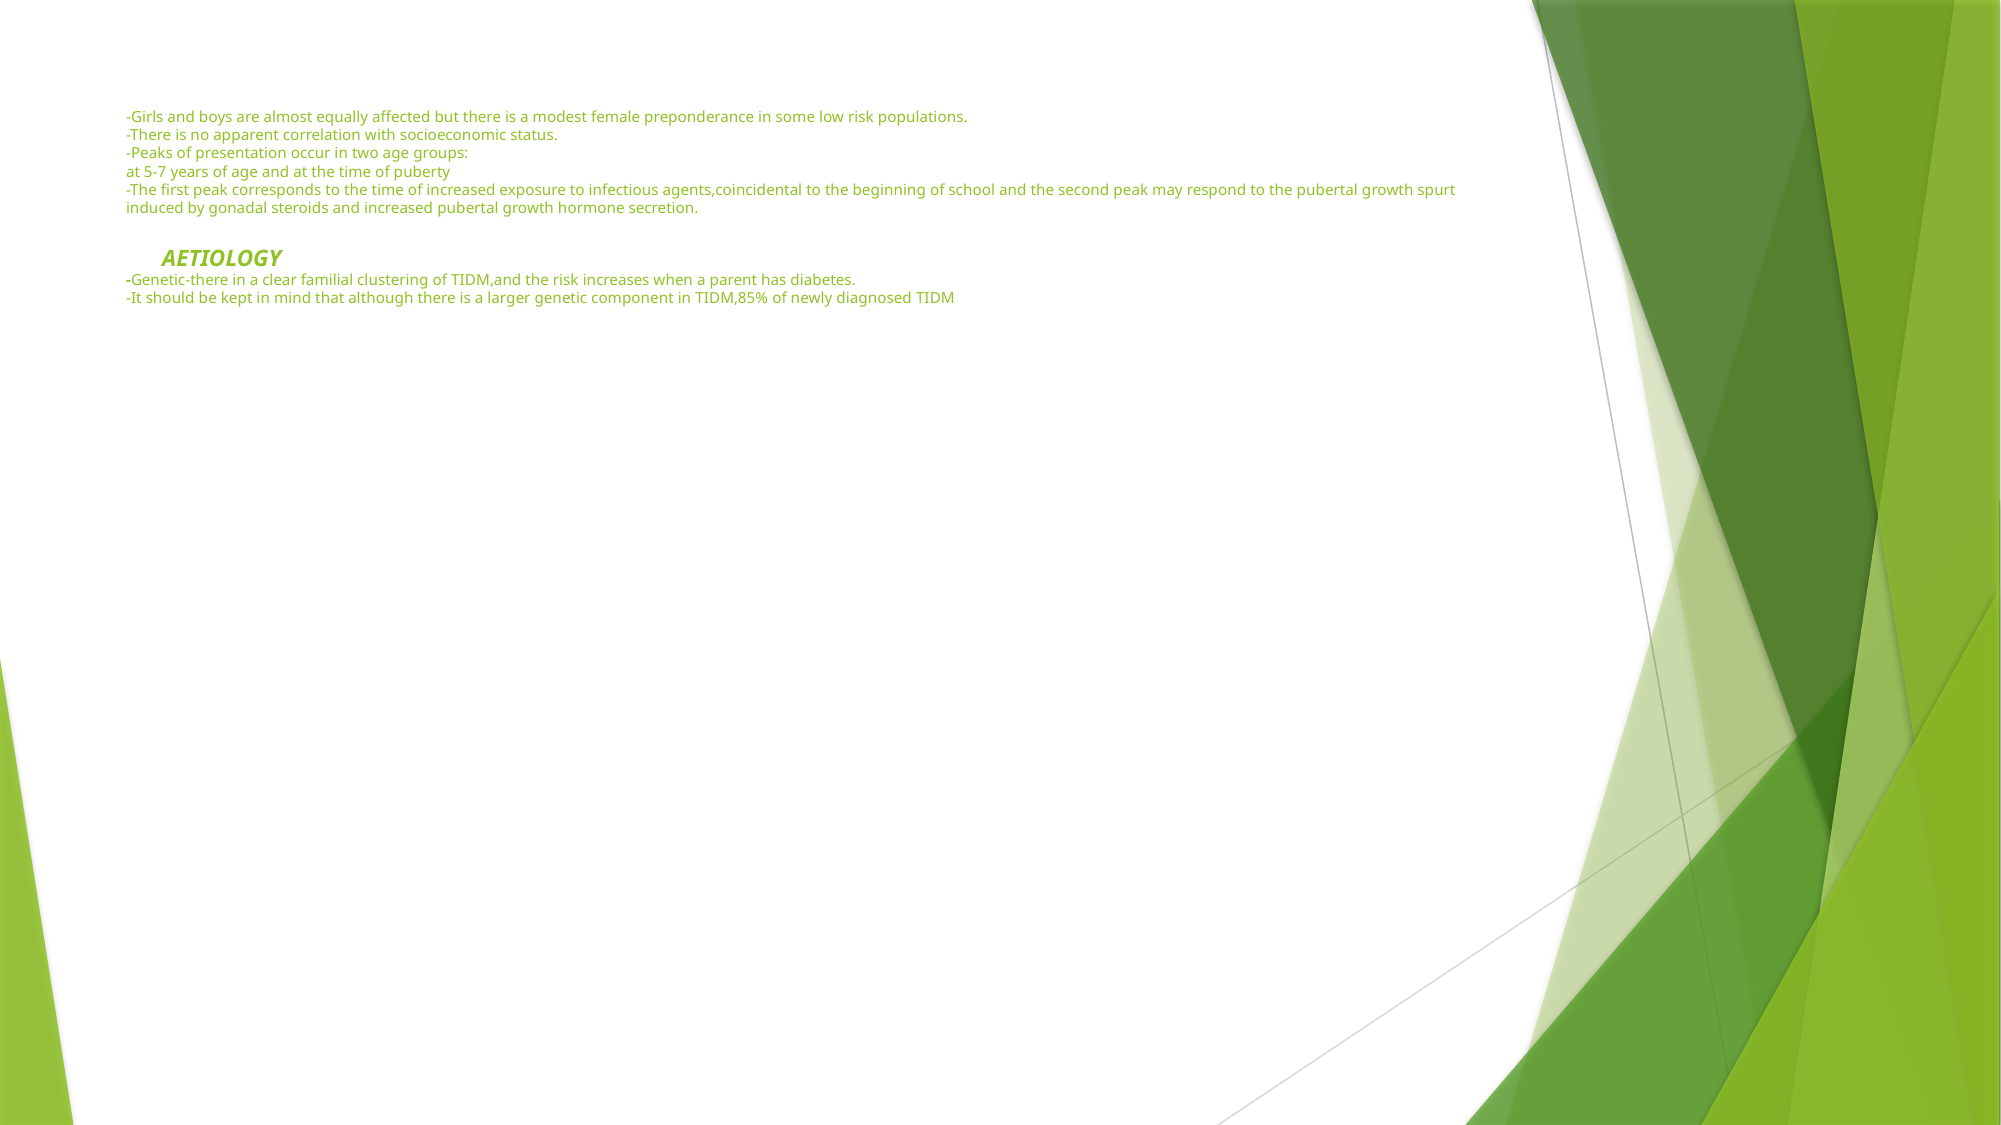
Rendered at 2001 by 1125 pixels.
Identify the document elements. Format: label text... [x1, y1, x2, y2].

title -Girls and boys are almost equally affected but there is a modest female preponderance in some low risk populations. -There is no apparent correlation with socioeconomic status. -Peaks of presentation occur in two age groups: at 5-7 years of age and at the time of puberty -The first peak corresponds to the time of increased exposure to infectious agents,coincidental to the beginning of school and the second peak may respond to the pubertal growth spurt induced by gonadal steroids and increased pubertal growth hormone secretion. AETIOLOGY -Genetic-there in a clear familial clustering of TIDM,and the risk increases when a parent has diabetes. -It should be kept in mind that although there is a larger genetic component in TIDM,85% of newly diagnosed TIDM [111, 99, 1522, 317]
